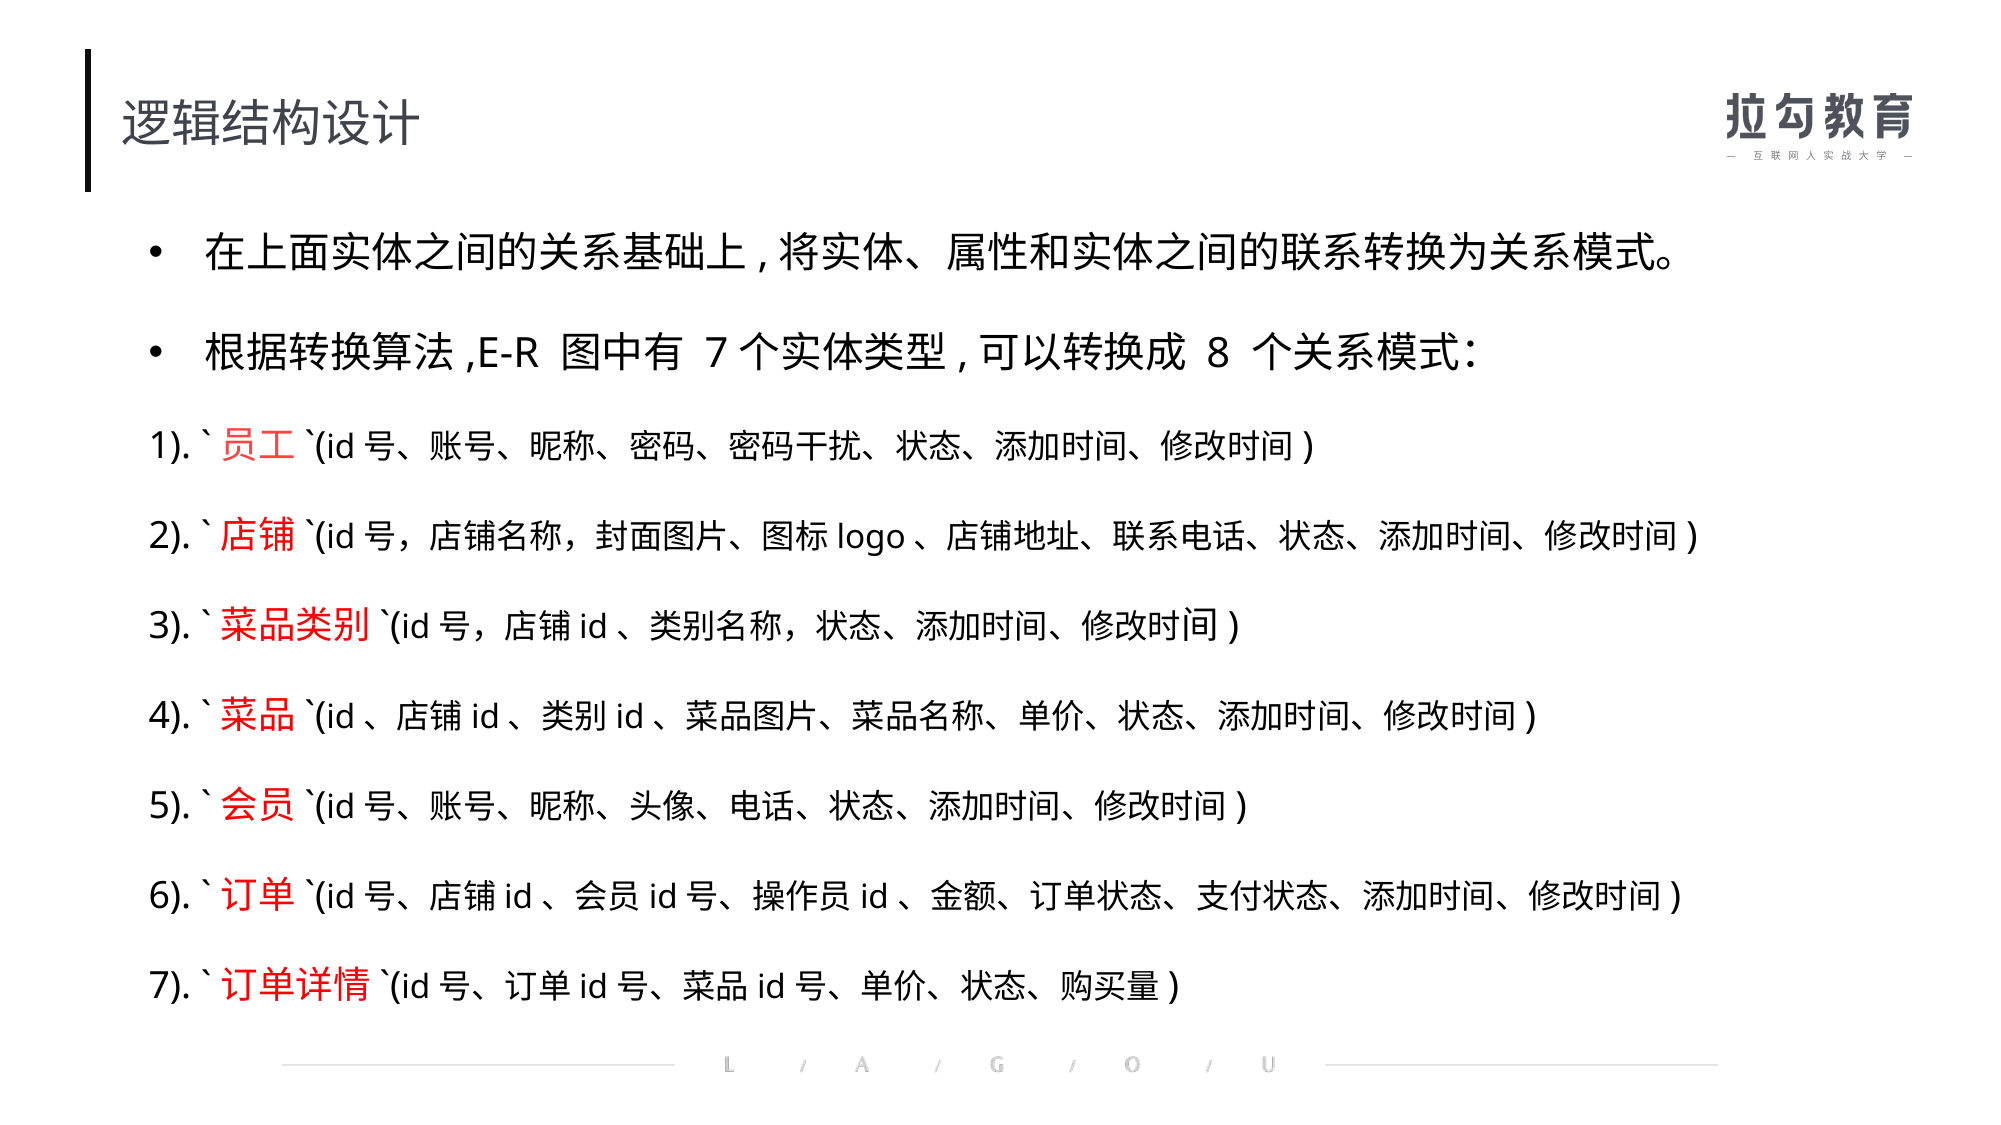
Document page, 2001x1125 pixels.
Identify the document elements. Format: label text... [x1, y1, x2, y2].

text_box 逻辑结构设计 [106, 82, 1445, 168]
picture [282, 1046, 1718, 1084]
text_box 在上面实体之间的关系基础上,将实体、属性和实体之间的联系转换为关系模式。 根据转换算法,E-R 图中有 7个实体类型,可以转换成 8 个关系模式： 1). `员工`(id号、账号、昵称、密码、密码干扰、状态、添加时间、修改时间) 2). `店铺`(id号，店铺名称，封面图片、图标logo、店铺地址、联系电话、状态、添加时间、修改时间) 3). `菜品类别`(id号，店铺id、类别名称，状态、添加时间、修改时间) 4). `菜品`(id、店铺id、类别id、菜品图片、菜品名称、单价、状态、添加时间、修改时间) 5). `会员`(id号、账号、昵称、头像、电话、状态、添加时间、修改时间) 6). `订单`(id号、店铺id、会员id号、操作员id、金额、订单状态、支付状态、添加时间、修改时间) 7). `订单详情`(id号、订单id号、菜品id号、单价、状态、购买量) [133, 168, 1890, 1014]
picture [1727, 93, 1912, 160]
